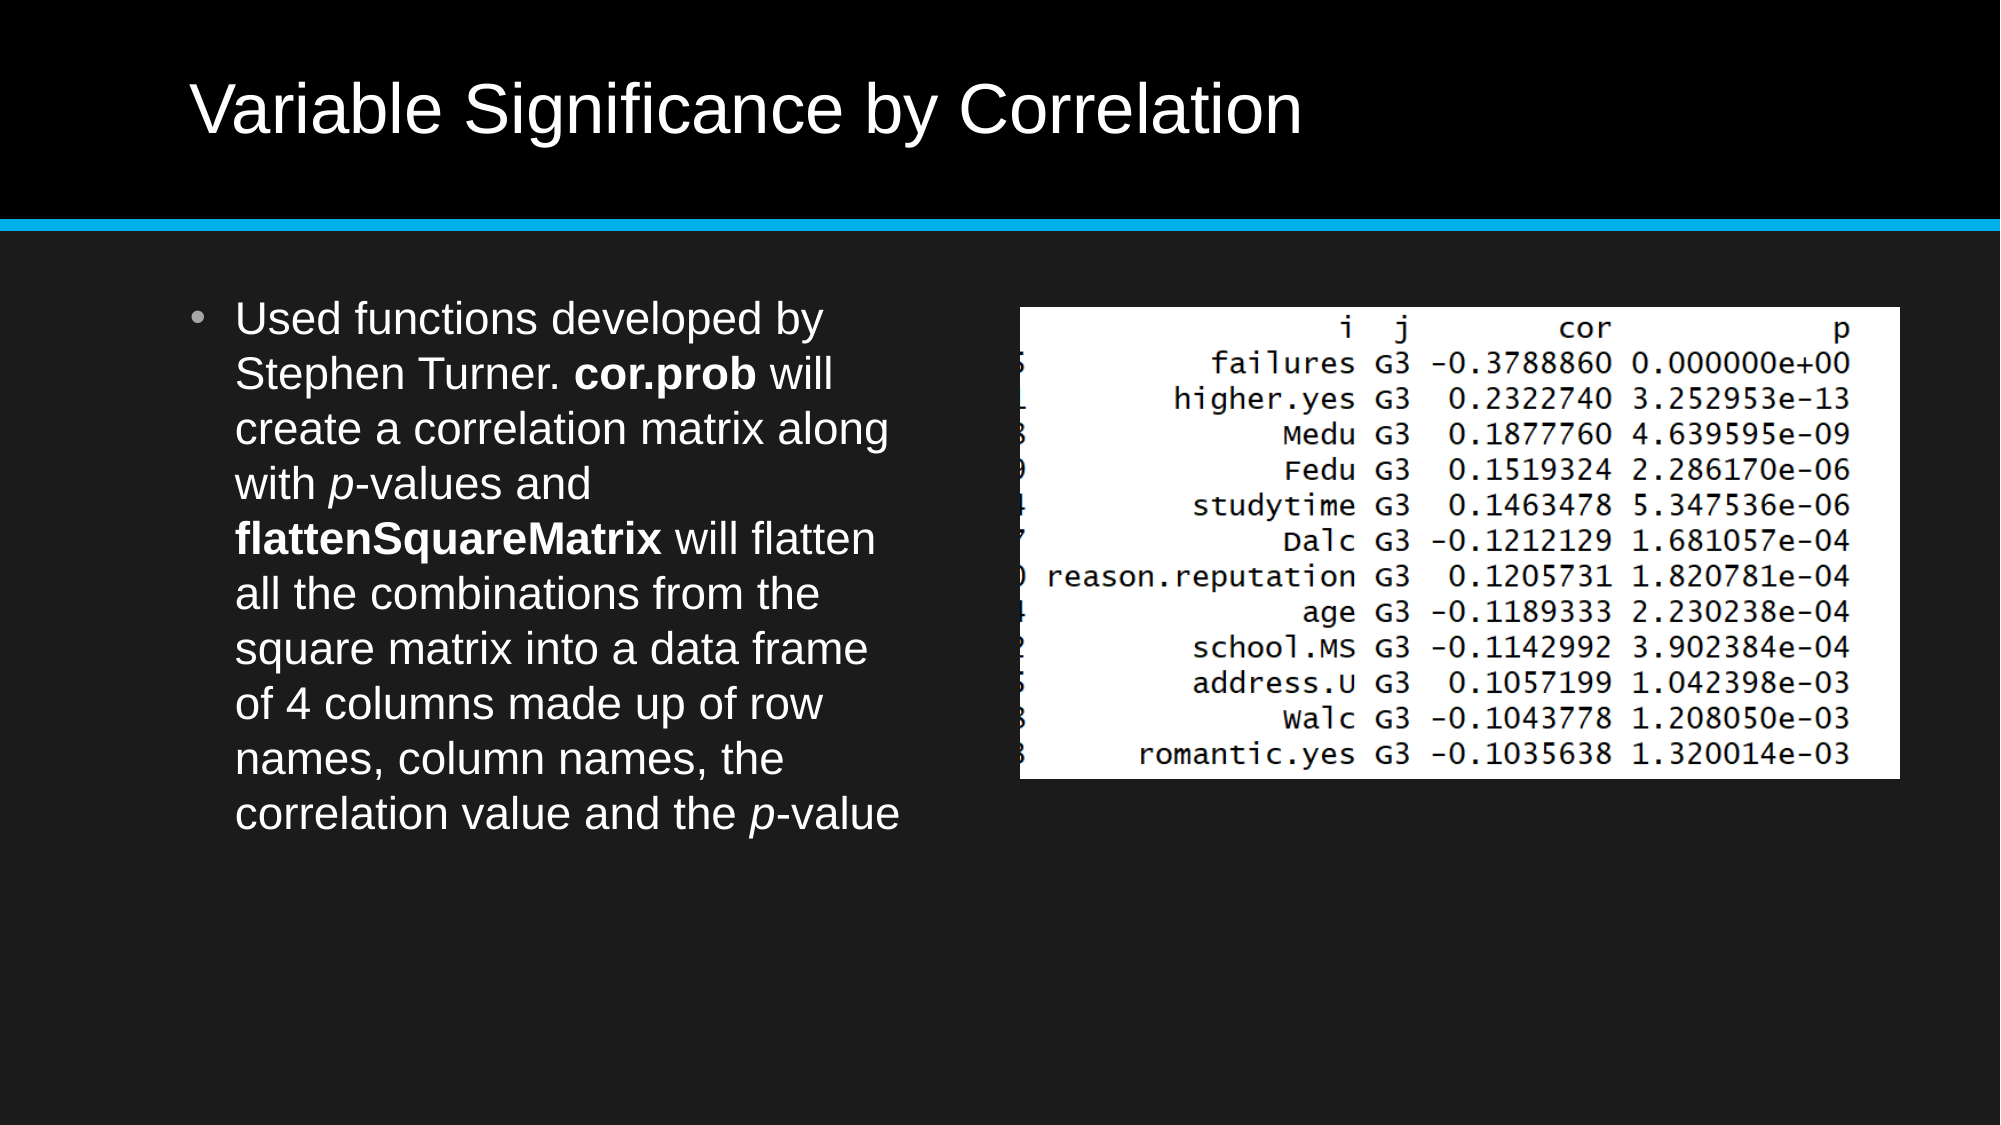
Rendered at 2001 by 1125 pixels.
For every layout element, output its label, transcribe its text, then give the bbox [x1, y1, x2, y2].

list Used functions developed by Stephen Turner. cor.prob will create a correlation matrix along with p-values and flattenSquareMatrix will flatten all the combinations from the square matrix into a data frame of 4 columns made up of row names, column names, the correlation value and the p-value [174, 281, 930, 1013]
title Variable Significance by Correlation [174, 20, 1825, 201]
picture [1020, 307, 1900, 779]
